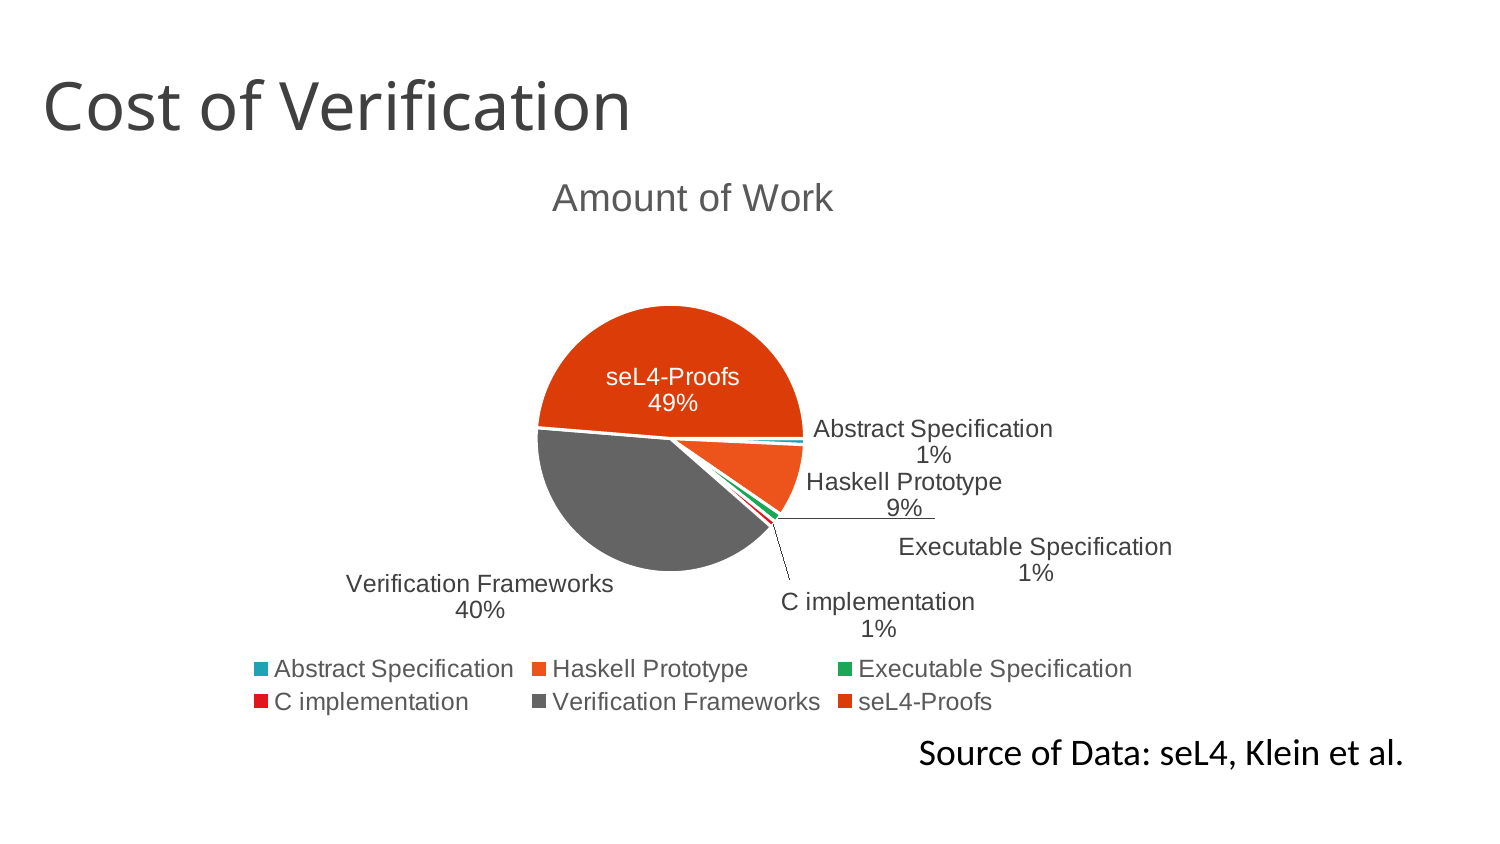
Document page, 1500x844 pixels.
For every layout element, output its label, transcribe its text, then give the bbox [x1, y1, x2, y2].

chart [197, 143, 1190, 721]
text_box Source of Data: seL4, Klein et al. [904, 720, 1448, 781]
title Cost of Verification [27, 33, 1480, 175]
